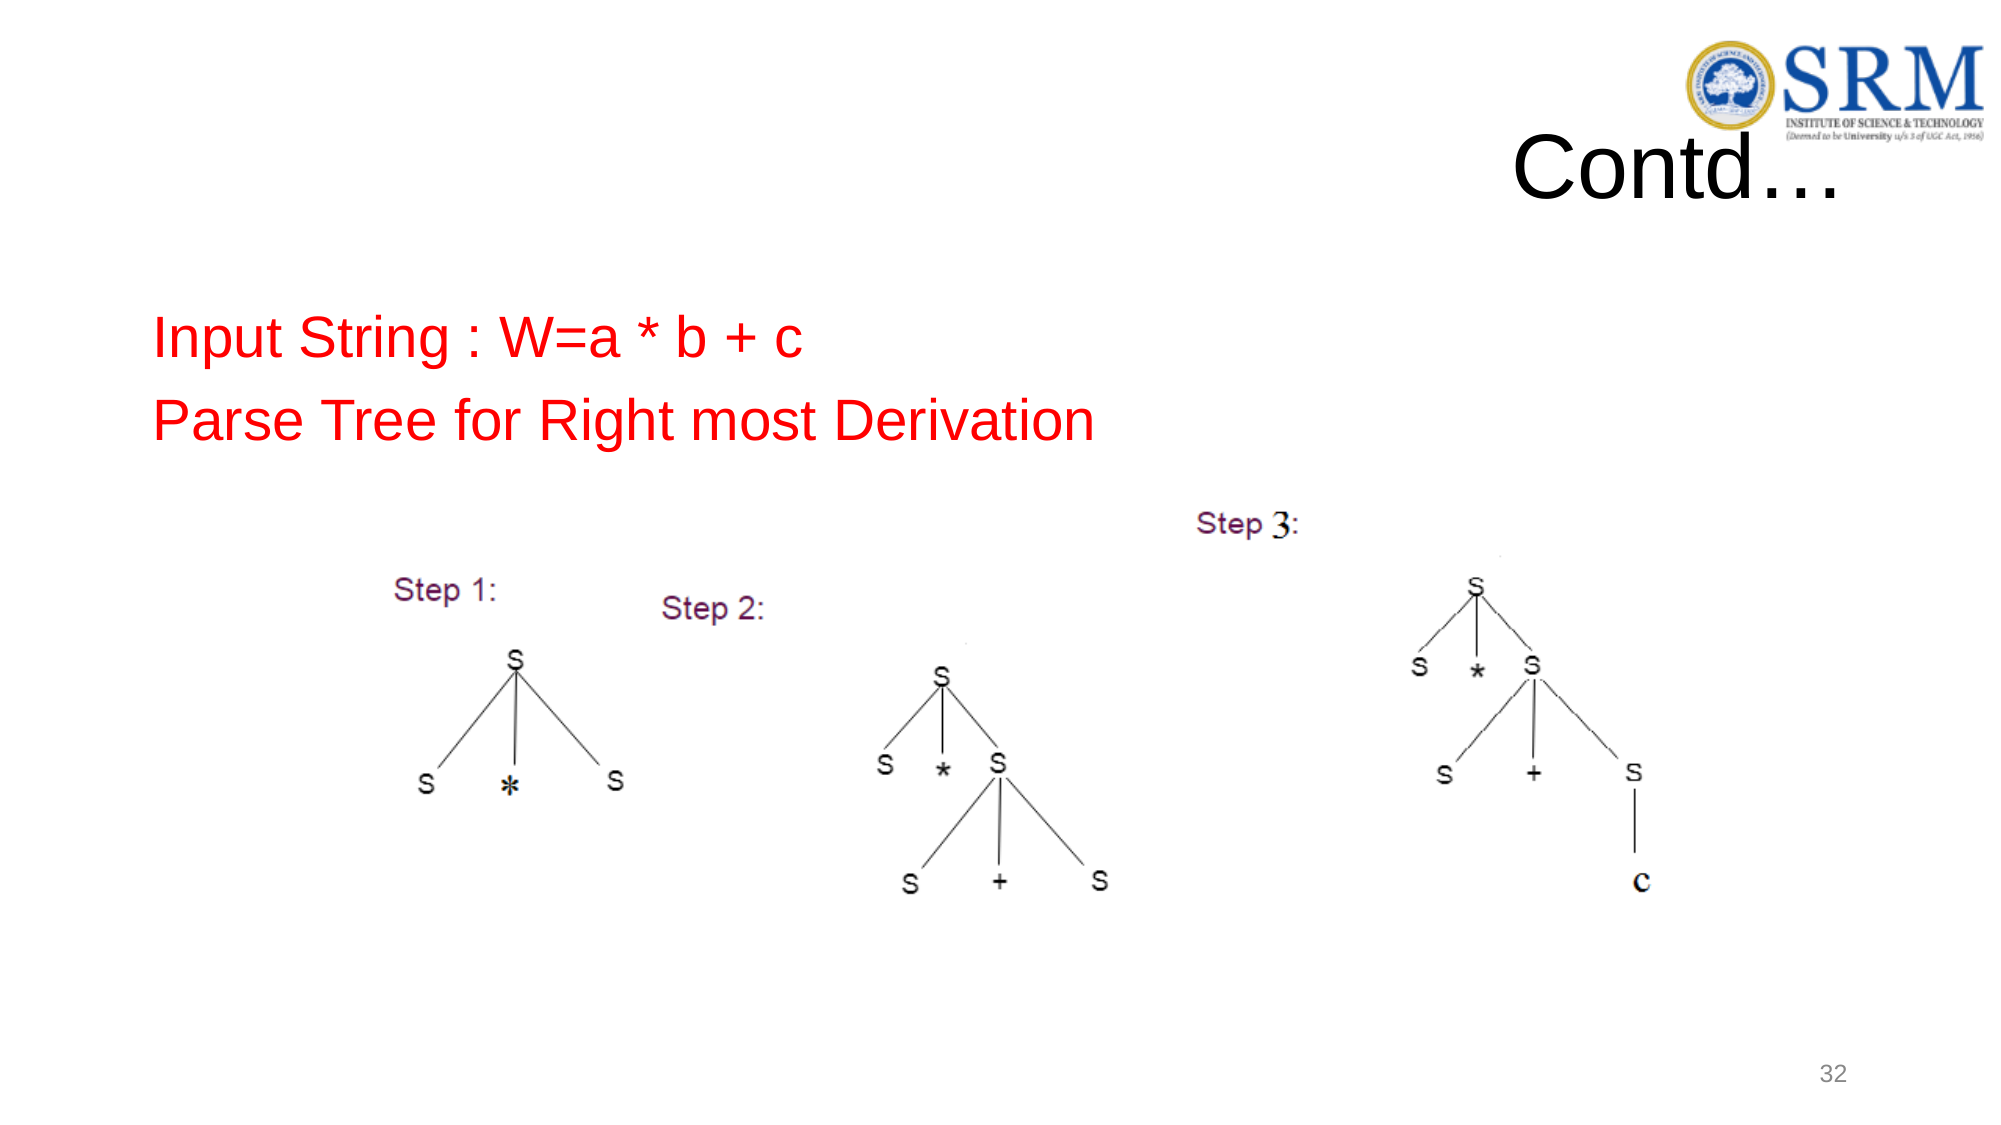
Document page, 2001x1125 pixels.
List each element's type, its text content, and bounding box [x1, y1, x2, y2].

slide_number 32 [1412, 1042, 1863, 1103]
list Input String : W=a * b + c Parse Tree for Right most Derivation [137, 299, 1863, 1014]
picture [1674, 0, 1993, 182]
picture [374, 487, 1751, 958]
title Contd… [137, 59, 1863, 278]
